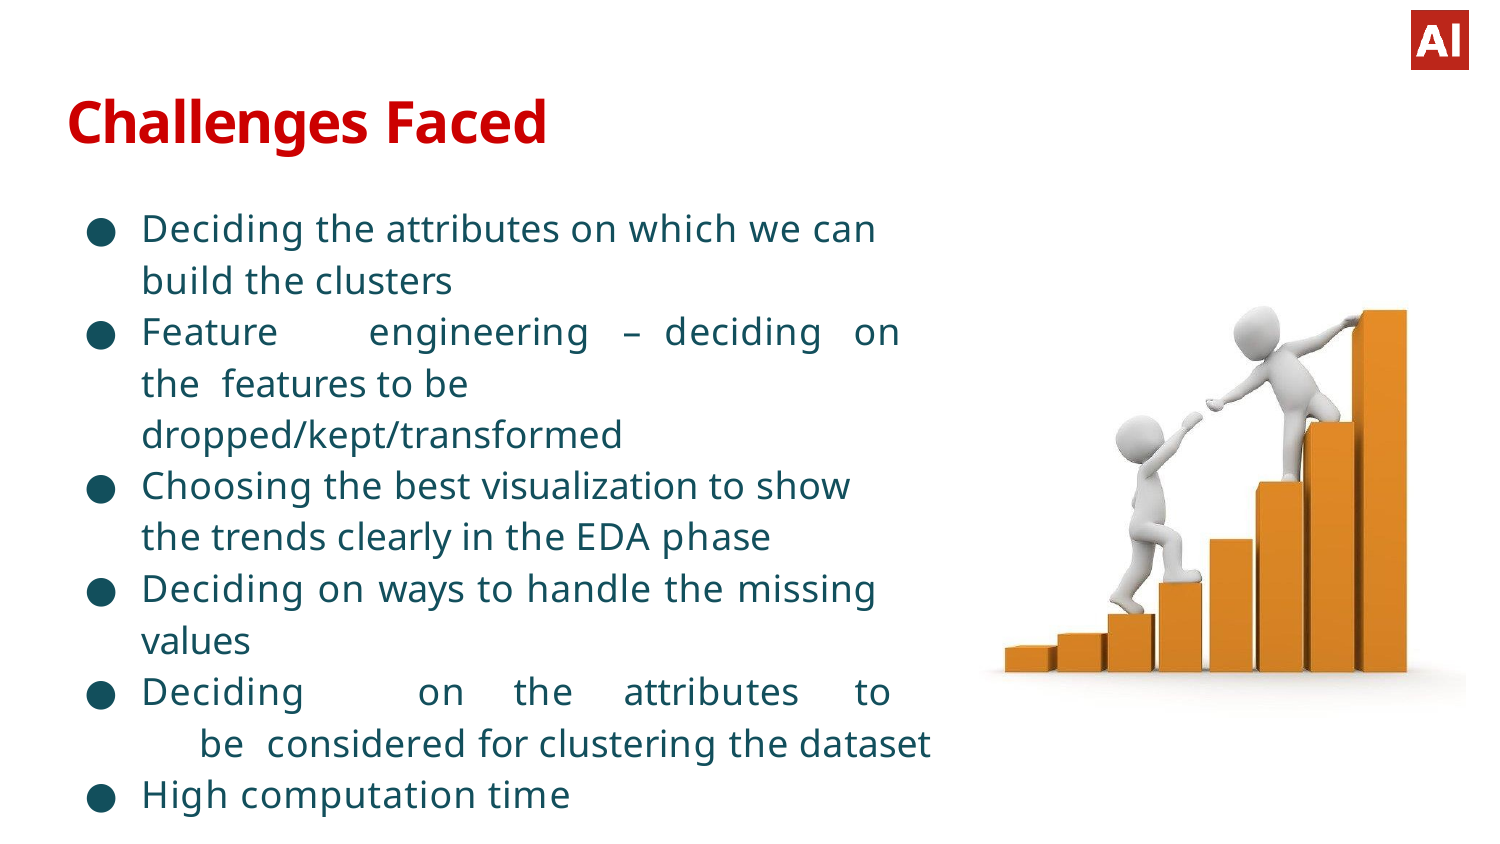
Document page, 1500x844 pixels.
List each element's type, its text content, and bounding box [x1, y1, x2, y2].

title Challenges Faced [64, 83, 609, 227]
text_box Deciding the attributes on which we can build the clusters Feature engineering – deciding on the features to be dropped/kept/transformed Choosing the best visualization to show the trends clearly in the EDA phase Deciding on ways to handle the missing values Deciding on the attributes to be considered for clustering the dataset High computation time [82, 196, 933, 817]
picture [979, 300, 1466, 718]
picture [1411, 10, 1469, 70]
